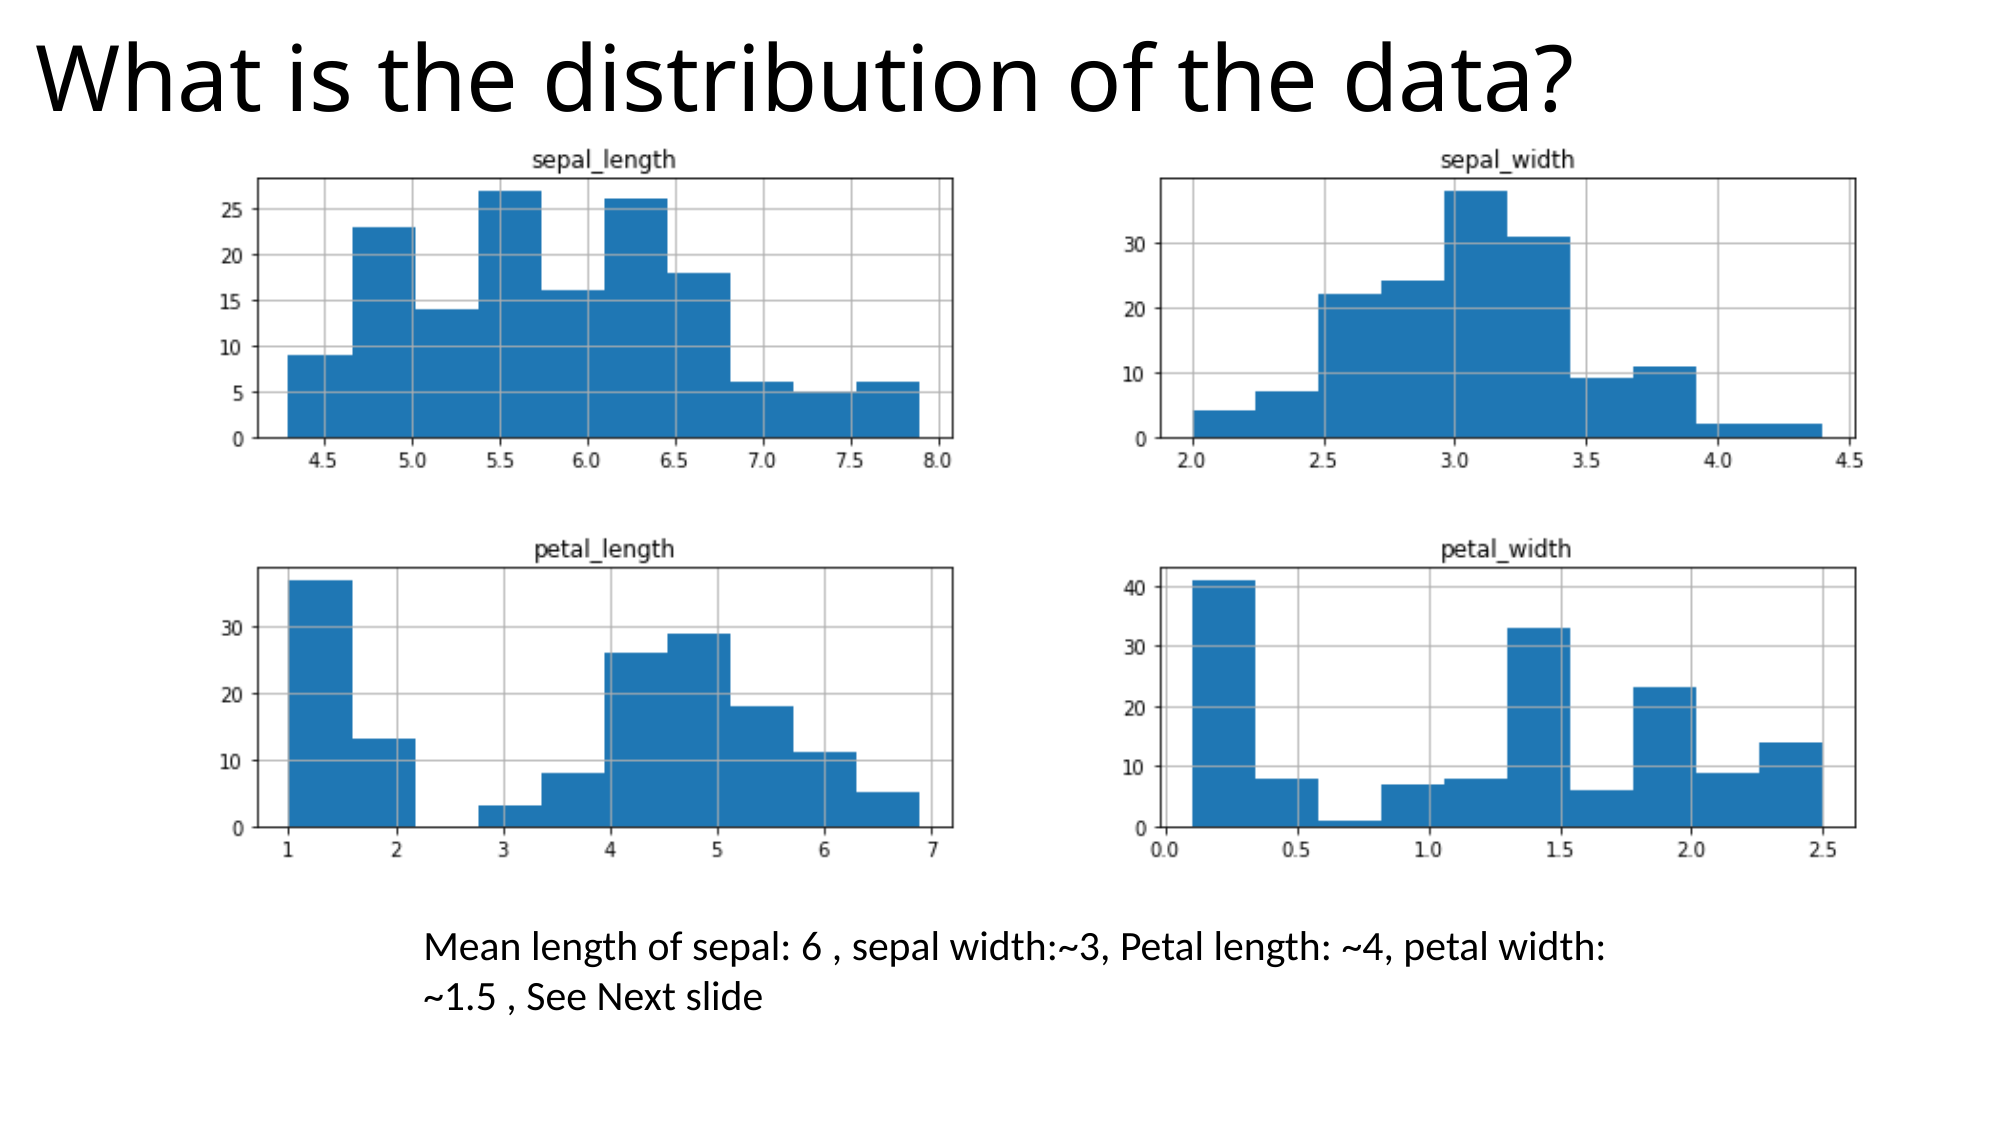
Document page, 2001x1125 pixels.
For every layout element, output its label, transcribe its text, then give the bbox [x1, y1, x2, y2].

picture [206, 136, 1878, 911]
text_box Mean length of sepal: 6 , sepal width:~3, Petal length: ~4, petal width: ~1.5 , See Next slide [408, 911, 1642, 1026]
title What is the distribution of the data? [20, 0, 2000, 182]
